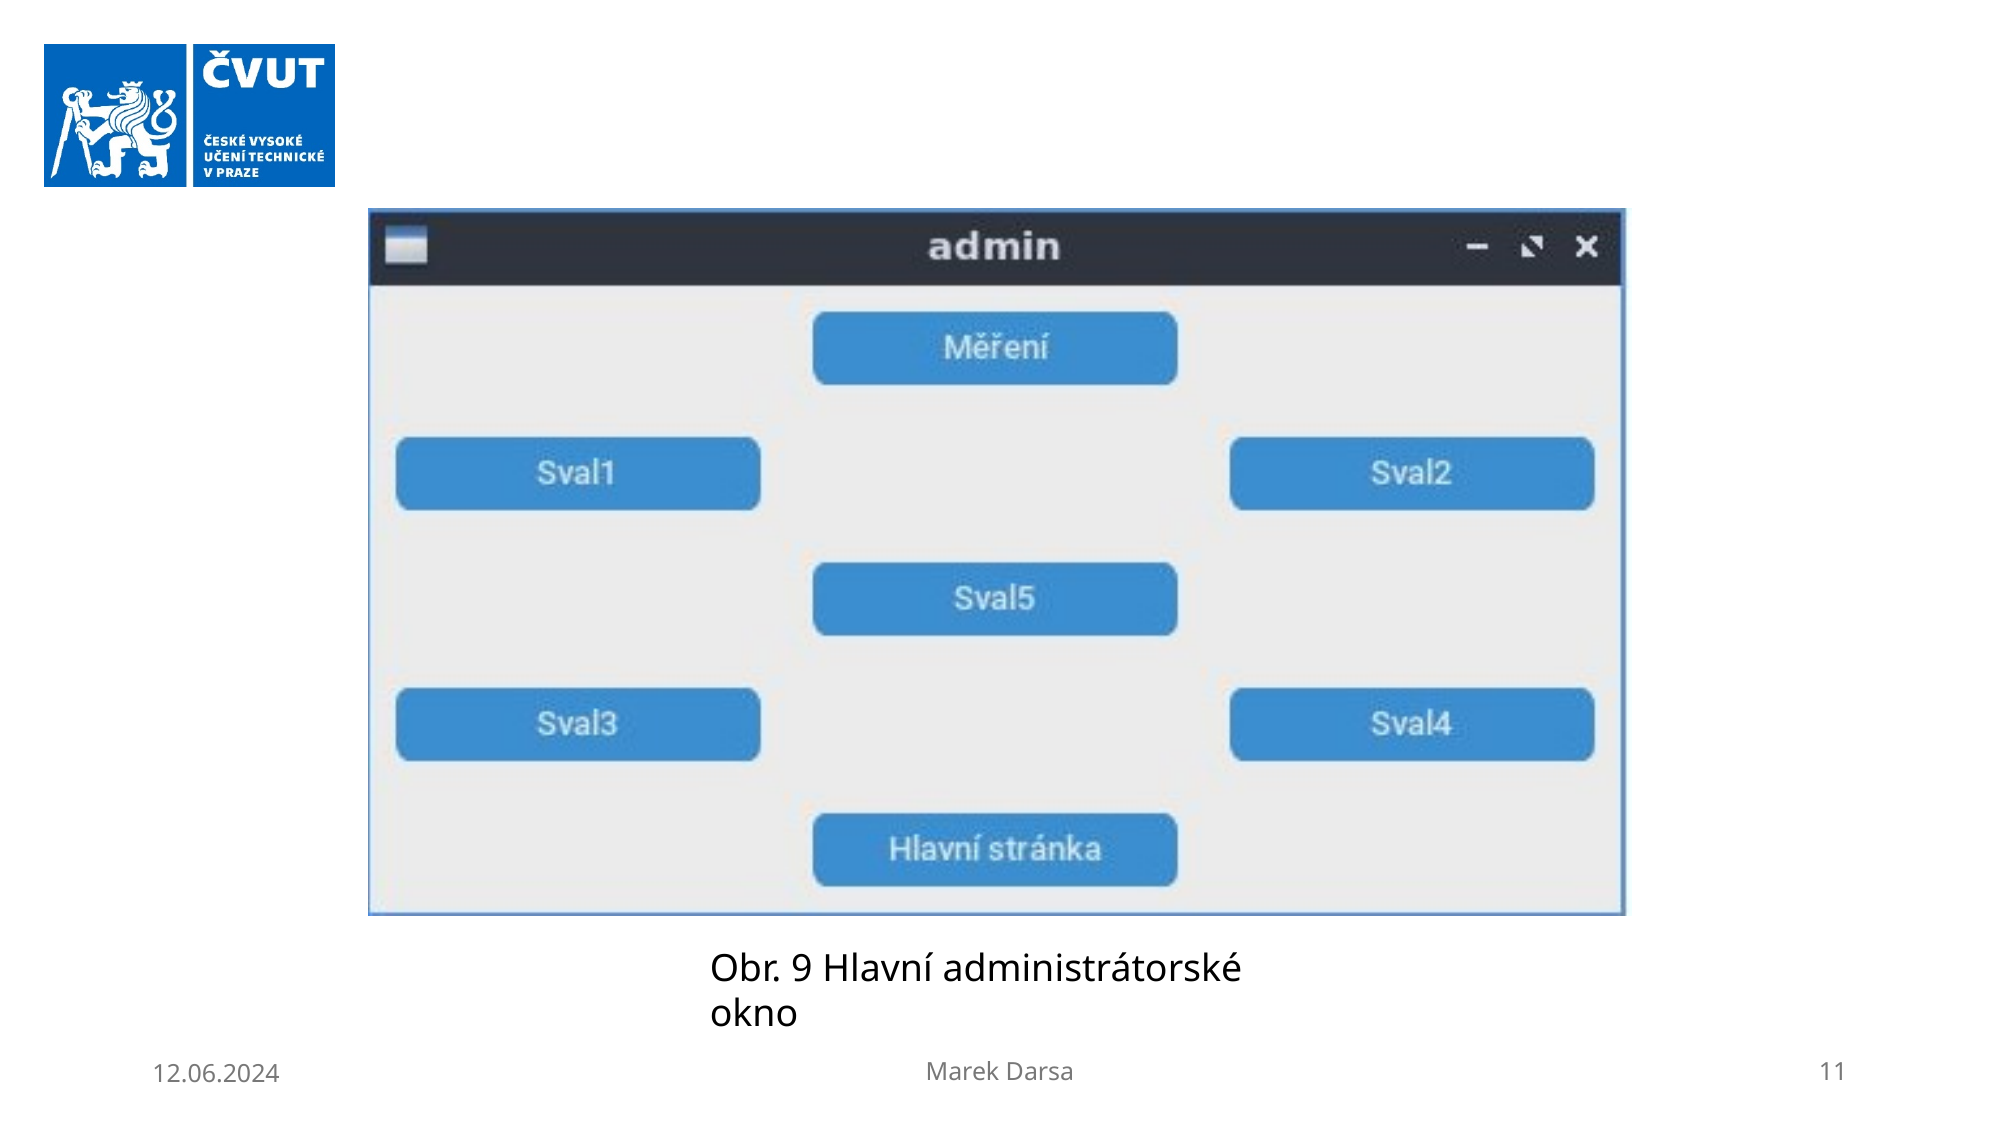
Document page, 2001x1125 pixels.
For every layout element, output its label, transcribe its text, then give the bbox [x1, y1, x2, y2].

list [368, 208, 1632, 917]
text_box Obr. 9 Hlavní administrátorské okno [695, 936, 1305, 1042]
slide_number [137, 1042, 588, 1103]
picture [44, 44, 335, 187]
slide_number 11 [1412, 1042, 1863, 1103]
footer Marek Darsa [662, 1042, 1338, 1103]
